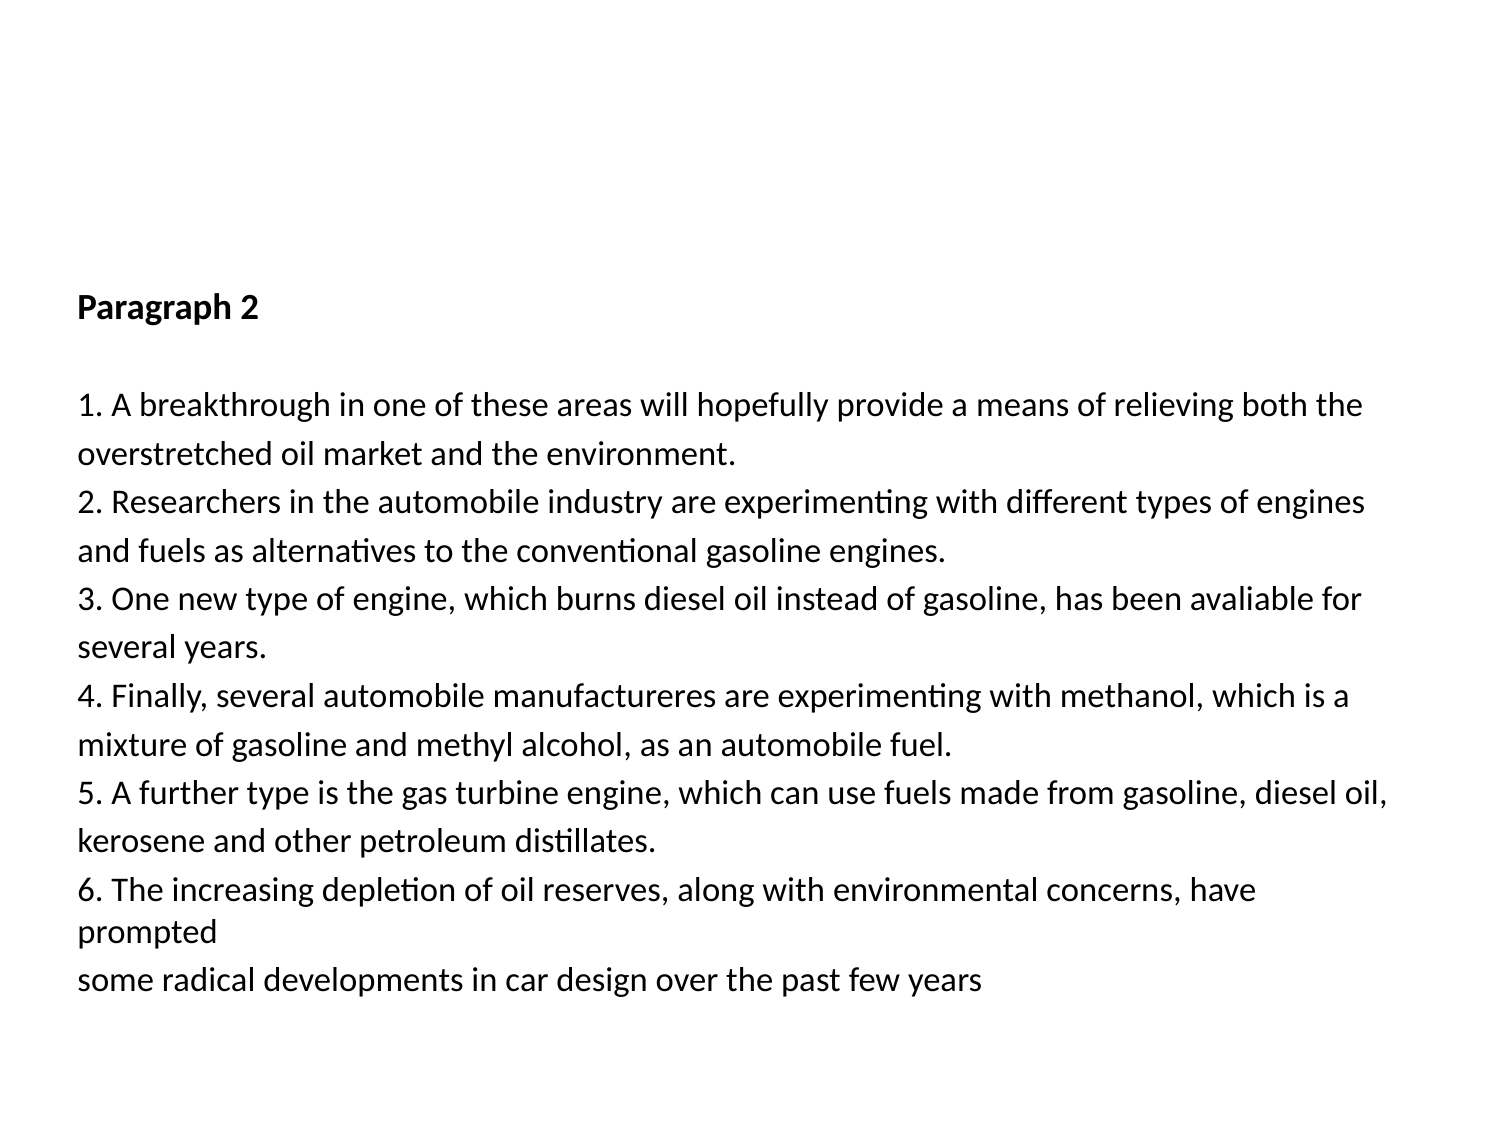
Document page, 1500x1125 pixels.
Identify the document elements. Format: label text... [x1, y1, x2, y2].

list Paragraph 2 1. A breakthrough in one of these areas will hopefully provide a means of relieving both the overstretched oil market and the environment. 2. Researchers in the automobile industry are experimenting with different types of engines and fuels as alternatives to the conventional gasoline engines. 3. One new type of engine, which burns diesel oil instead of gasoline, has been avaliable for several years. 4. Finally, several automobile manufactureres are experimenting with methanol, which is a mixture of gasoline and methyl alcohol, as an automobile fuel. 5. A further type is the gas turbine engine, which can use fuels made from gasoline, diesel oil, kerosene and other petroleum distillates. 6. The increasing depletion of oil reserves, along with environmental concerns, have prompted some radical developments in car design over the past few years [62, 275, 1413, 1018]
